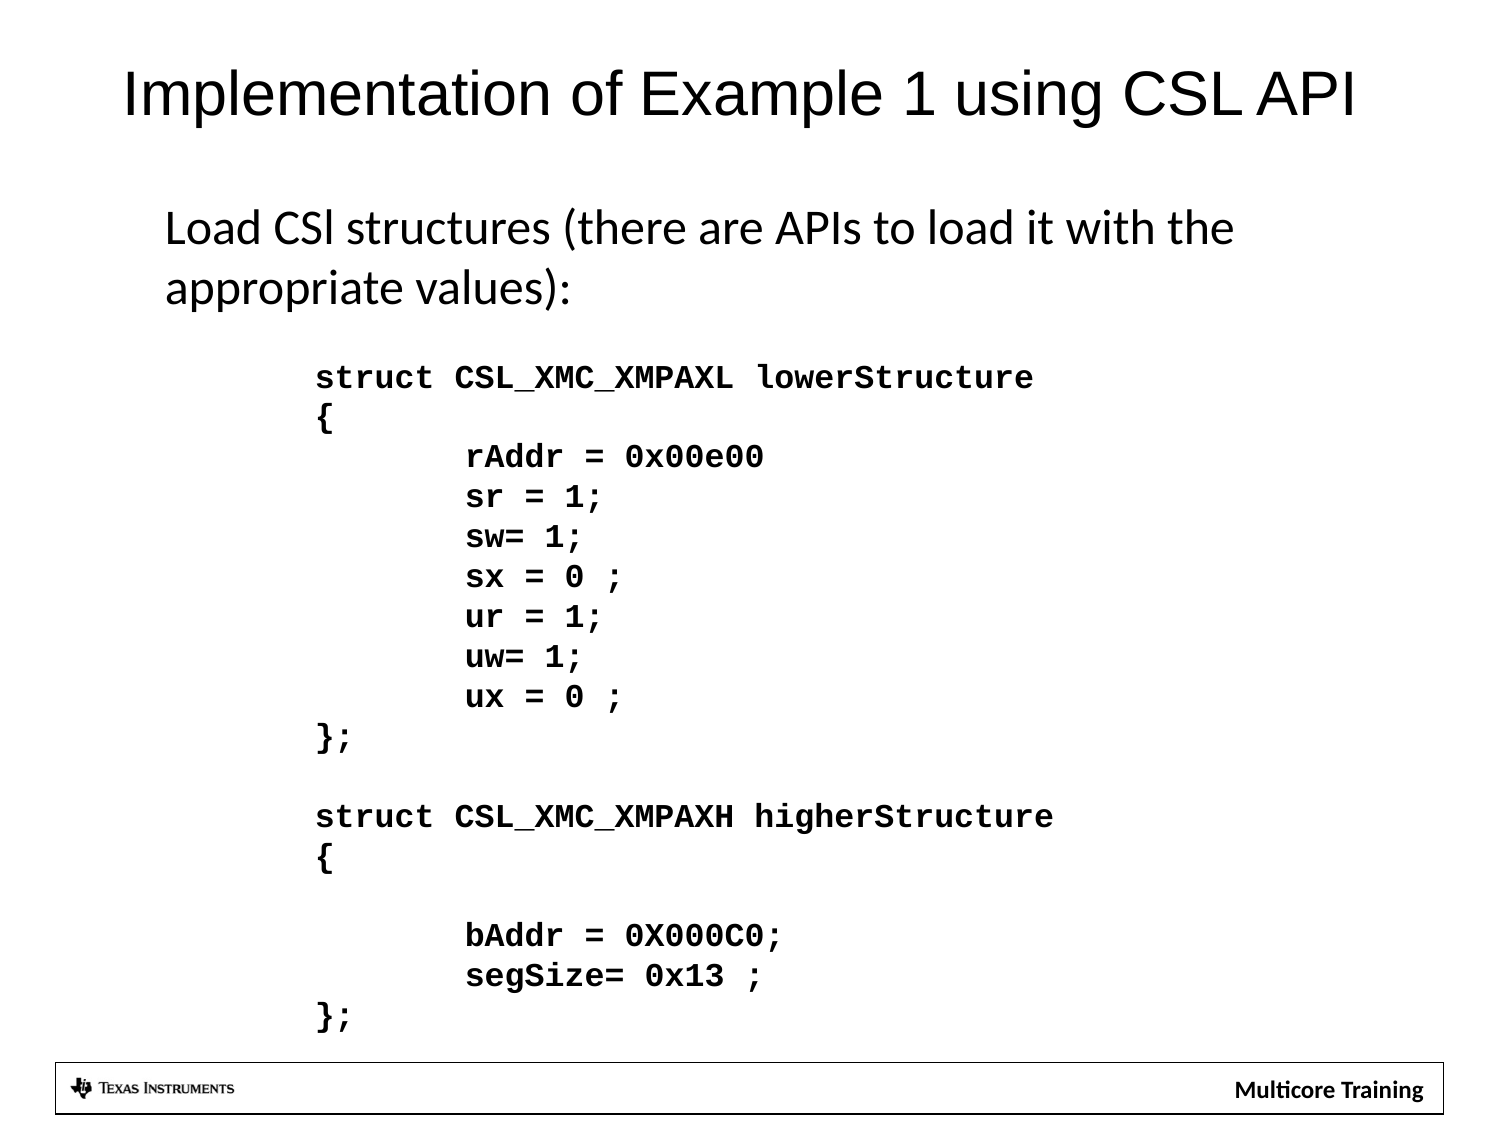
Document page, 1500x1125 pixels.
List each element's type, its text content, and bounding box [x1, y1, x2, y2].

text_box Load CSl structures (there are APIs to load it with the appropriate values): struct CSL_XMC_XMPAXL lowerStructure { rAddr = 0x00e00 sr = 1; sw= 1; sx = 0 ; ur = 1; uw= 1; ux = 0 ; }; struct CSL_XMC_XMPAXH higherStructure { bAddr = 0X000C0; segSize= 0x13 ; }; [149, 188, 1350, 1081]
picture [59, 1066, 245, 1110]
text_box Implementation of Example 1 using CSL API [74, 45, 1425, 188]
